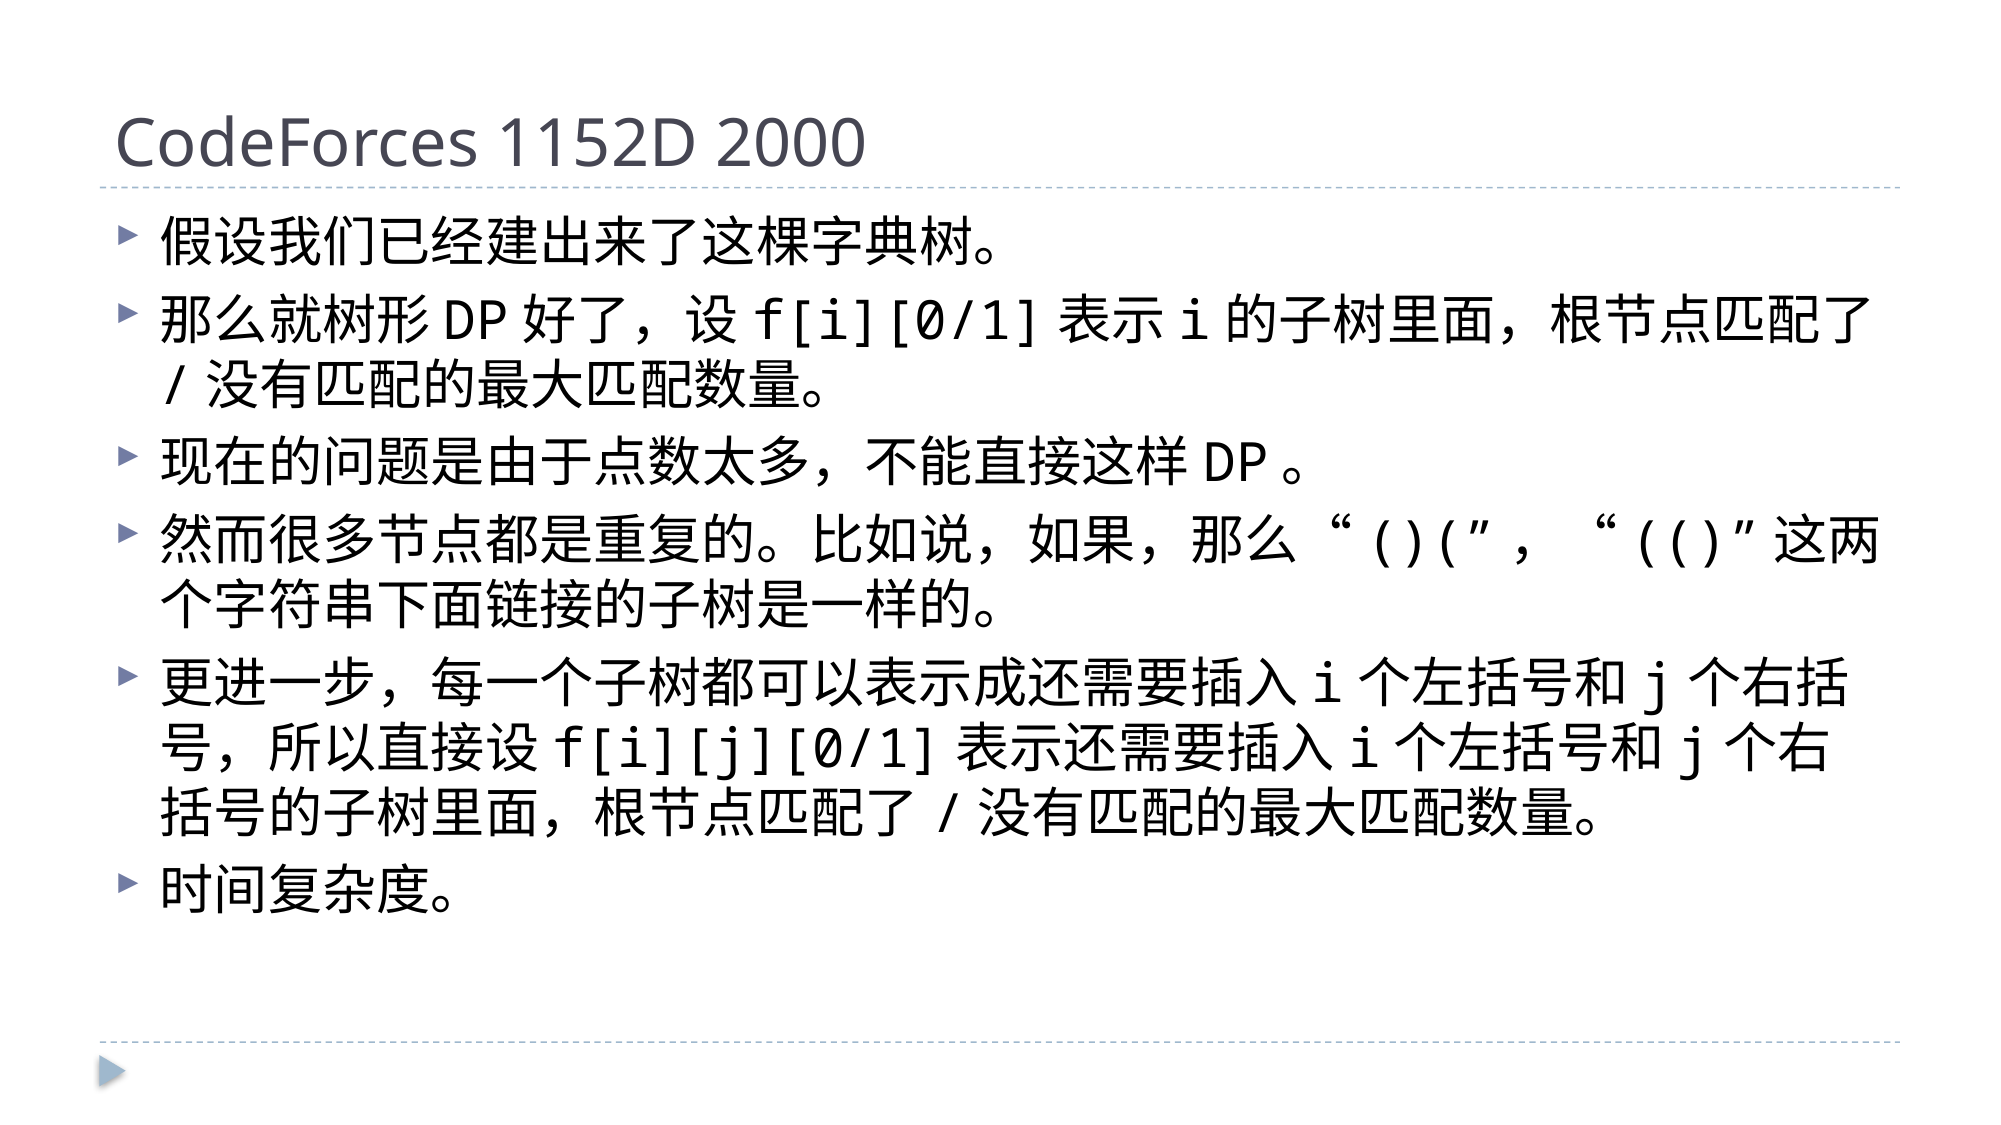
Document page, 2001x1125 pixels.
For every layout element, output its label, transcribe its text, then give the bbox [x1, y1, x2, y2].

title CodeForces 1152D 2000 [99, 24, 1900, 188]
